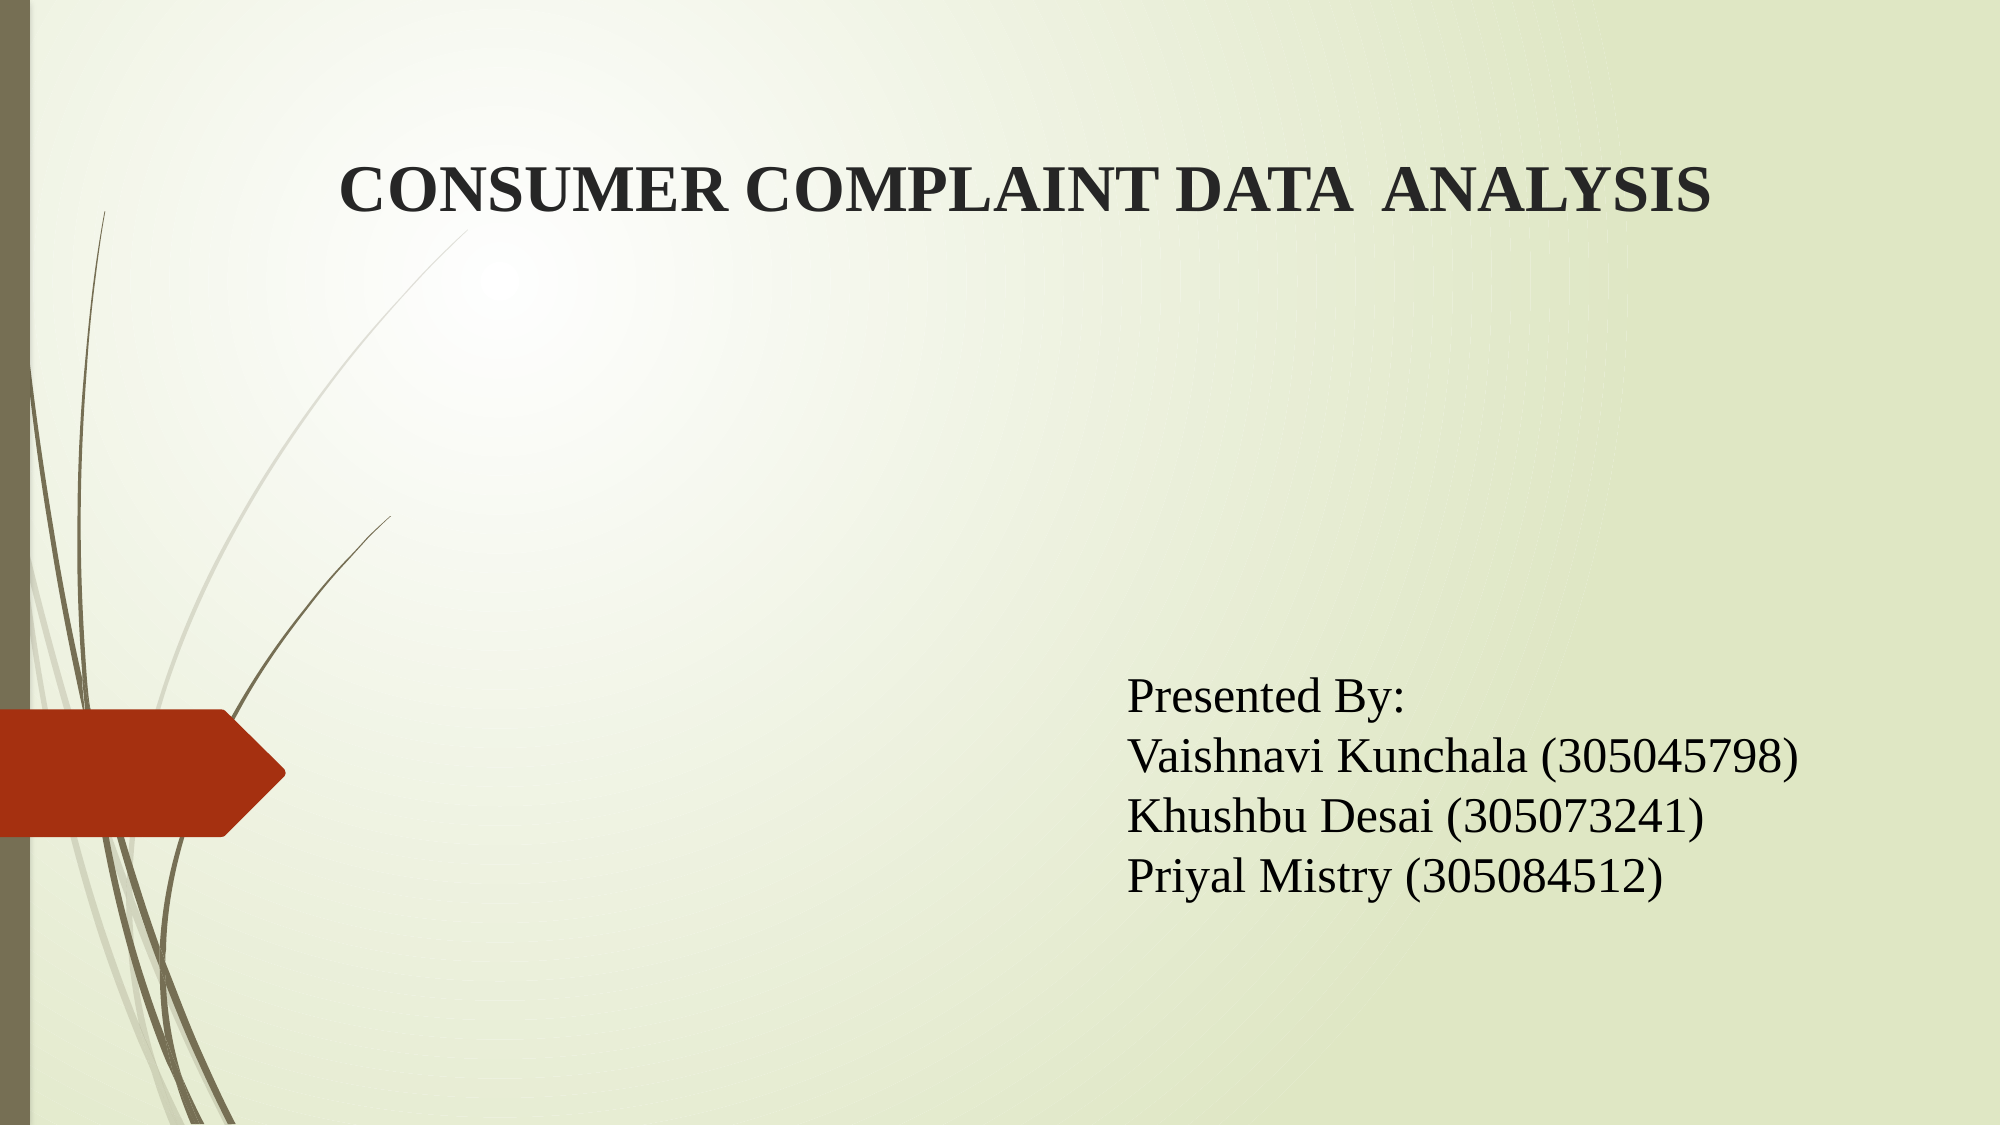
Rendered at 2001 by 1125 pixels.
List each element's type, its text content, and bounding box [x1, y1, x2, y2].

text_box Presented By: Vaishnavi Kunchala (305045798) Khushbu Desai (305073241) Priyal Mistry (305084512) [1112, 654, 1939, 910]
title CONSUMER COMPLAINT DATA ANALYSIS [323, 130, 1844, 233]
subtitle [424, 783, 1888, 969]
